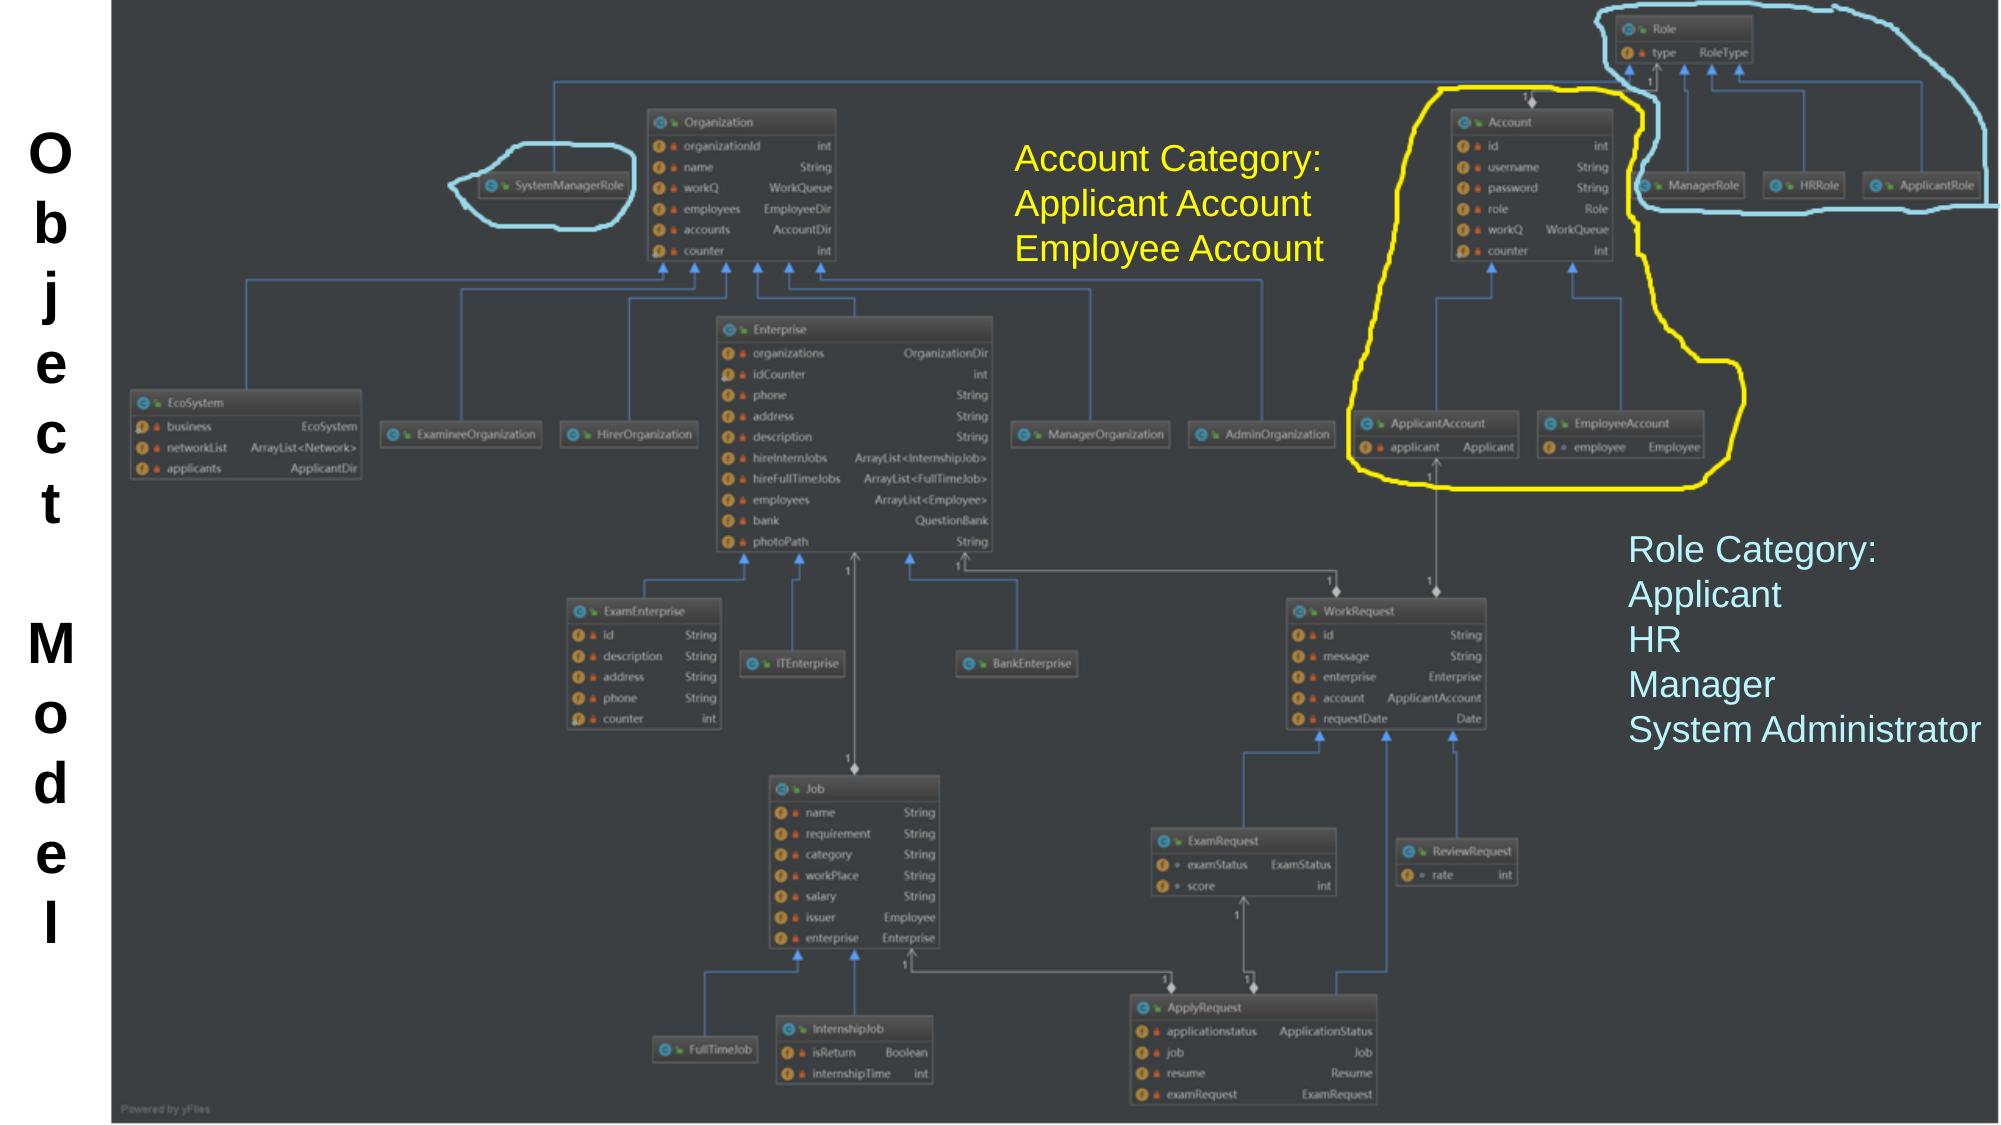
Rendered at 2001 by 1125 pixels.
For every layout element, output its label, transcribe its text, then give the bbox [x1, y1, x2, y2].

text_box O b j e c t M o d e l [0, 107, 103, 1103]
picture [110, 0, 2000, 1125]
